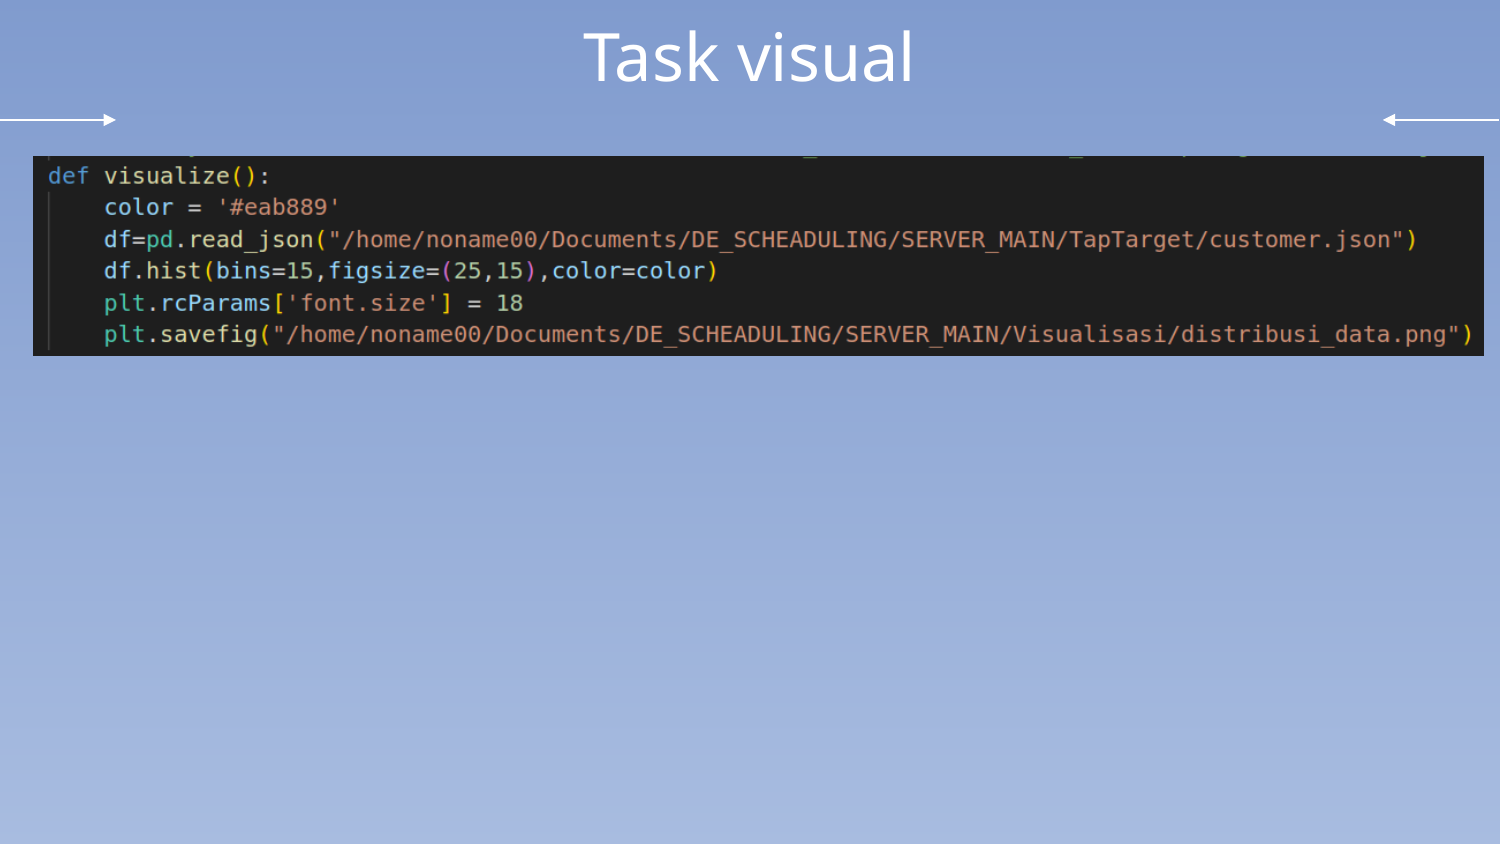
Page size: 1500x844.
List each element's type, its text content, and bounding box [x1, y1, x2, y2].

title Task visual [116, 0, 1383, 125]
picture [33, 156, 1484, 356]
